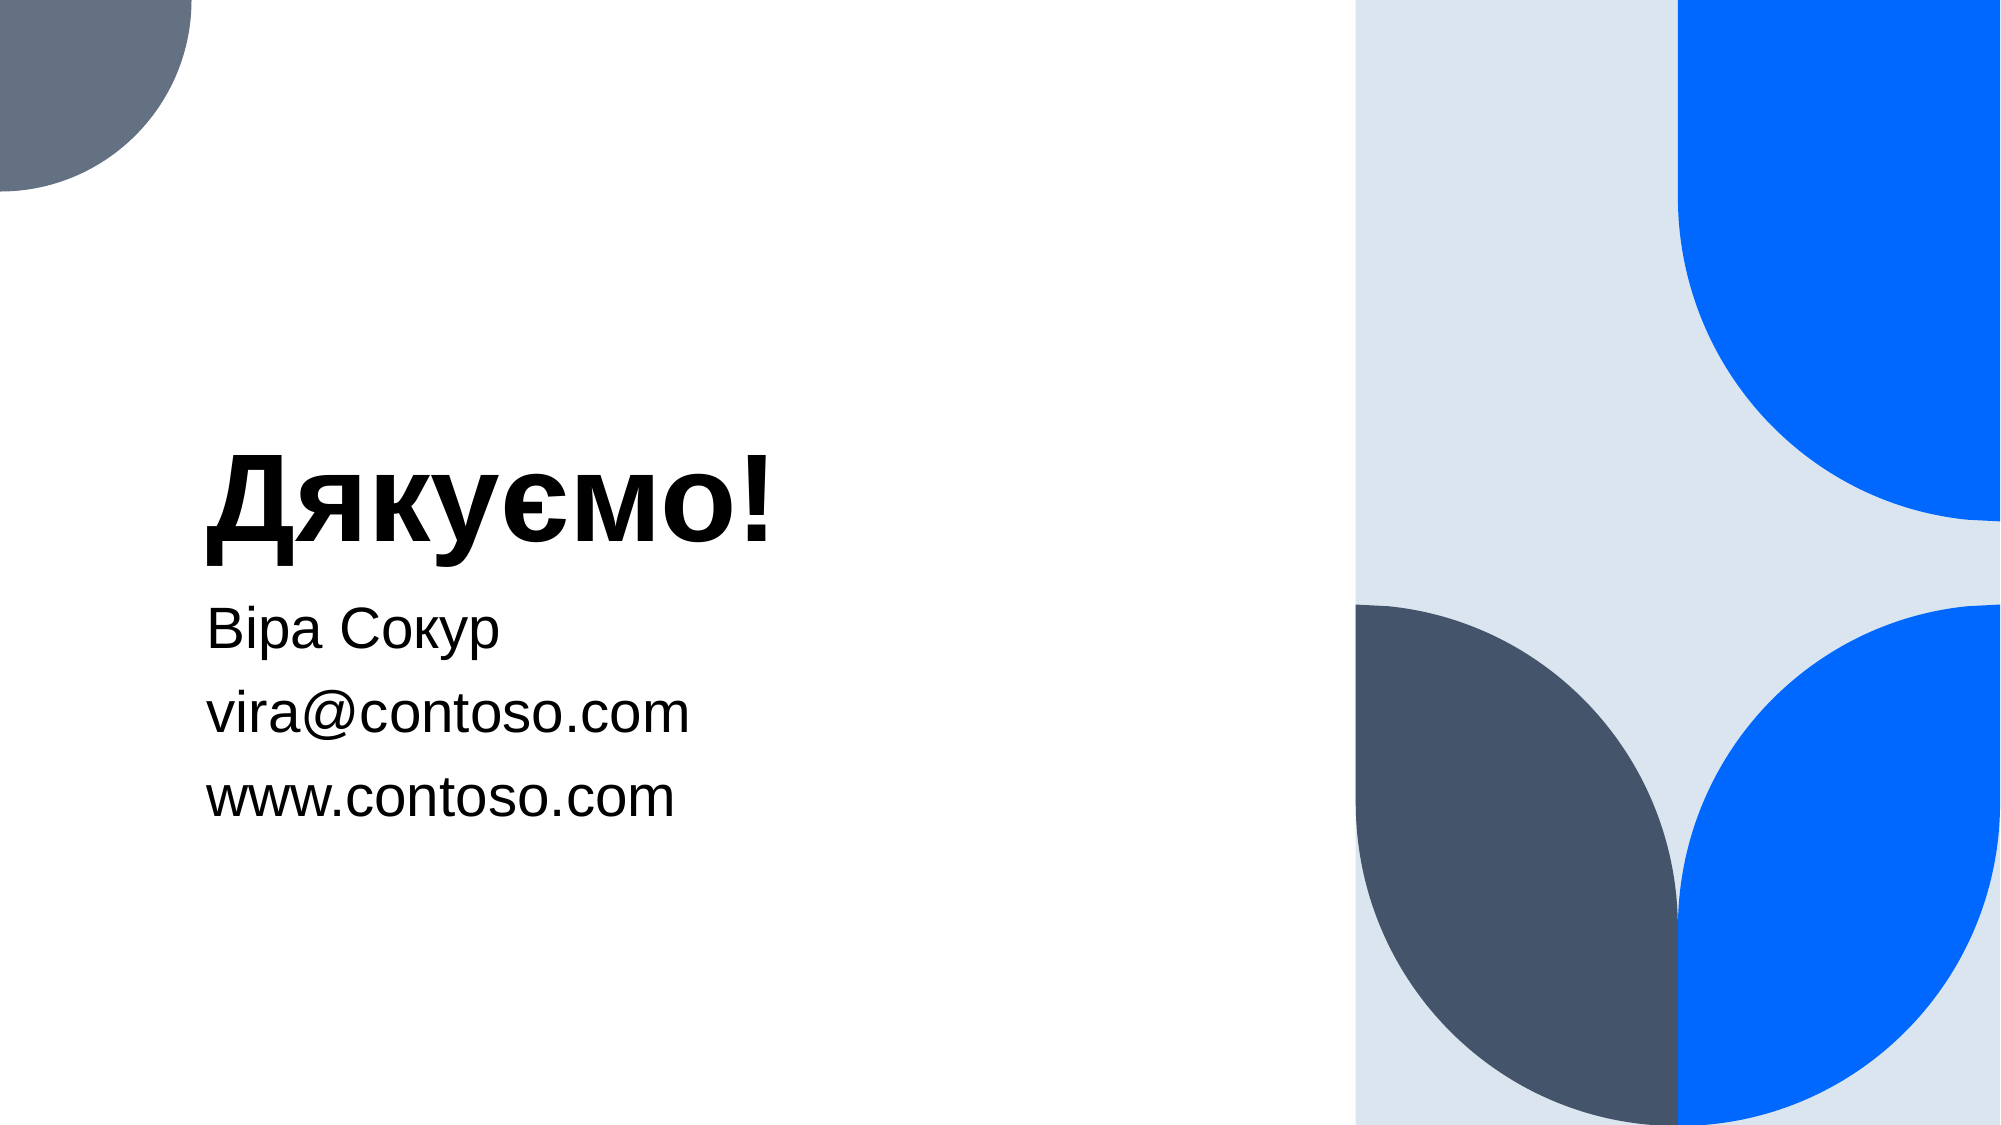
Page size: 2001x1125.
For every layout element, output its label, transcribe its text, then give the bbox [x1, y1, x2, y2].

subtitle Віра Сокур vira@contoso.com www.contoso.com [191, 590, 1212, 960]
title Дякуємо! [191, 184, 1212, 576]
